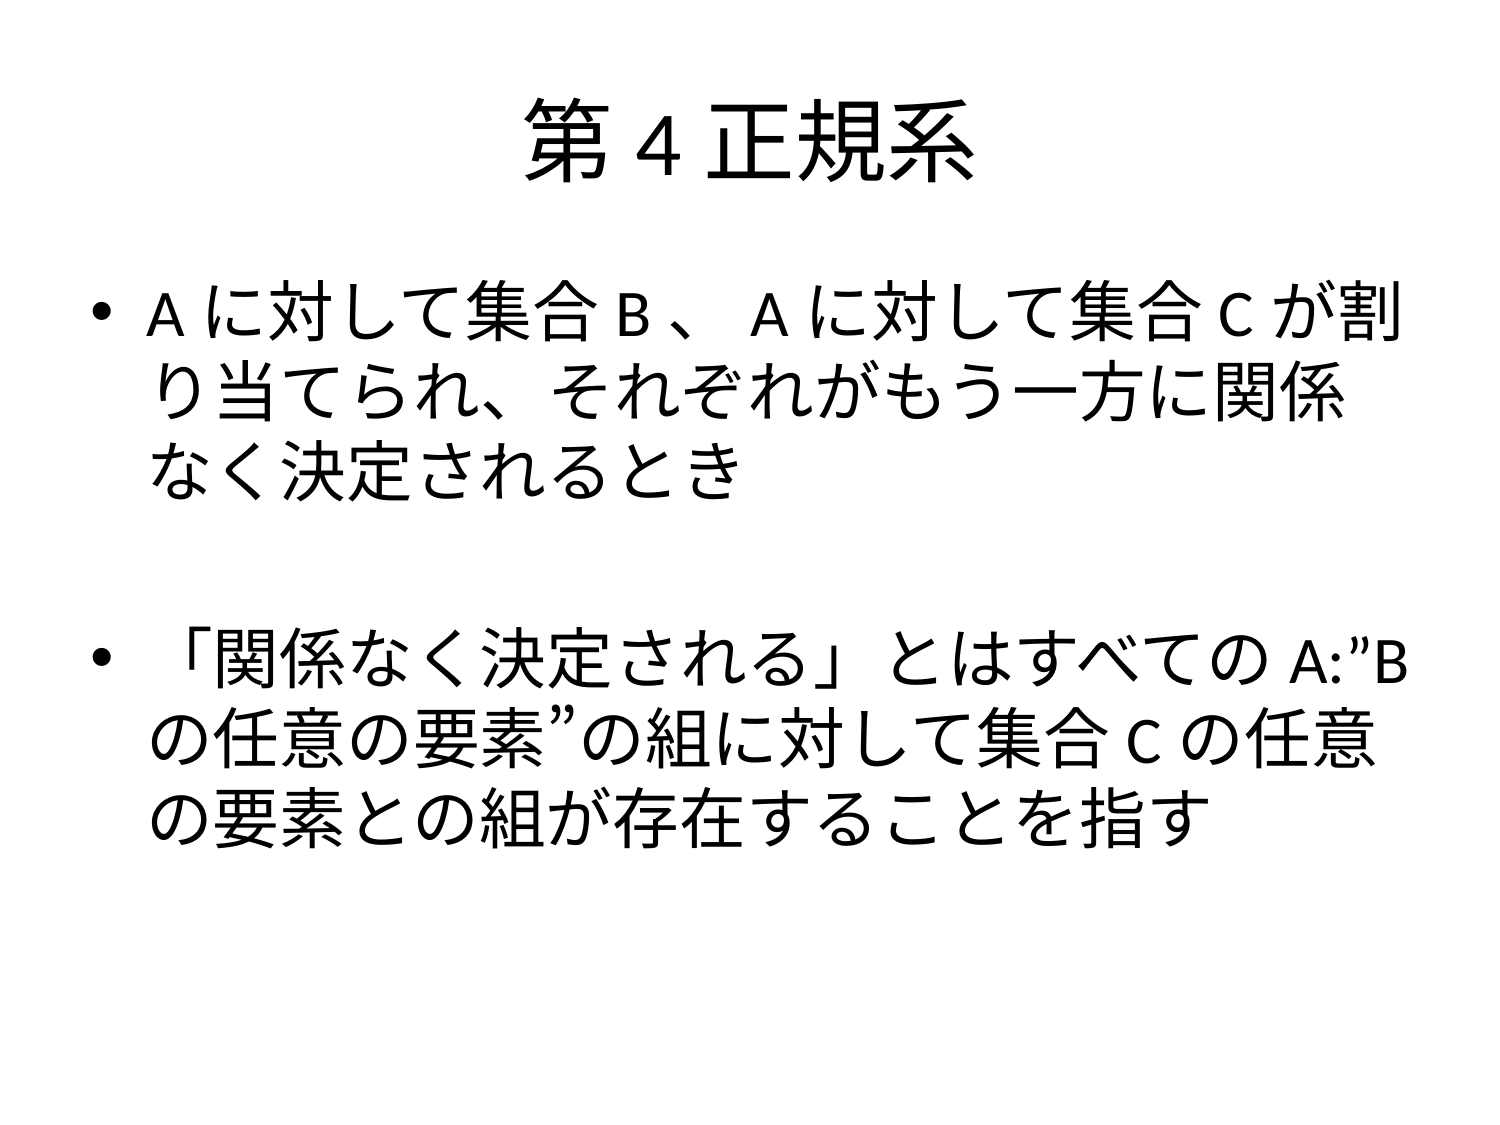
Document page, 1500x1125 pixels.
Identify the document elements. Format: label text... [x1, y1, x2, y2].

title 第4正規系 [75, 45, 1425, 233]
list Aに対して集合B、Aに対して集合Cが割り当てられ、それぞれがもう一方に関係なく決定されるとき 「関係なく決定される」とはすべてのA:”Bの任意の要素”の組に対して集合Cの任意の要素との組が存在することを指す [75, 262, 1425, 1005]
